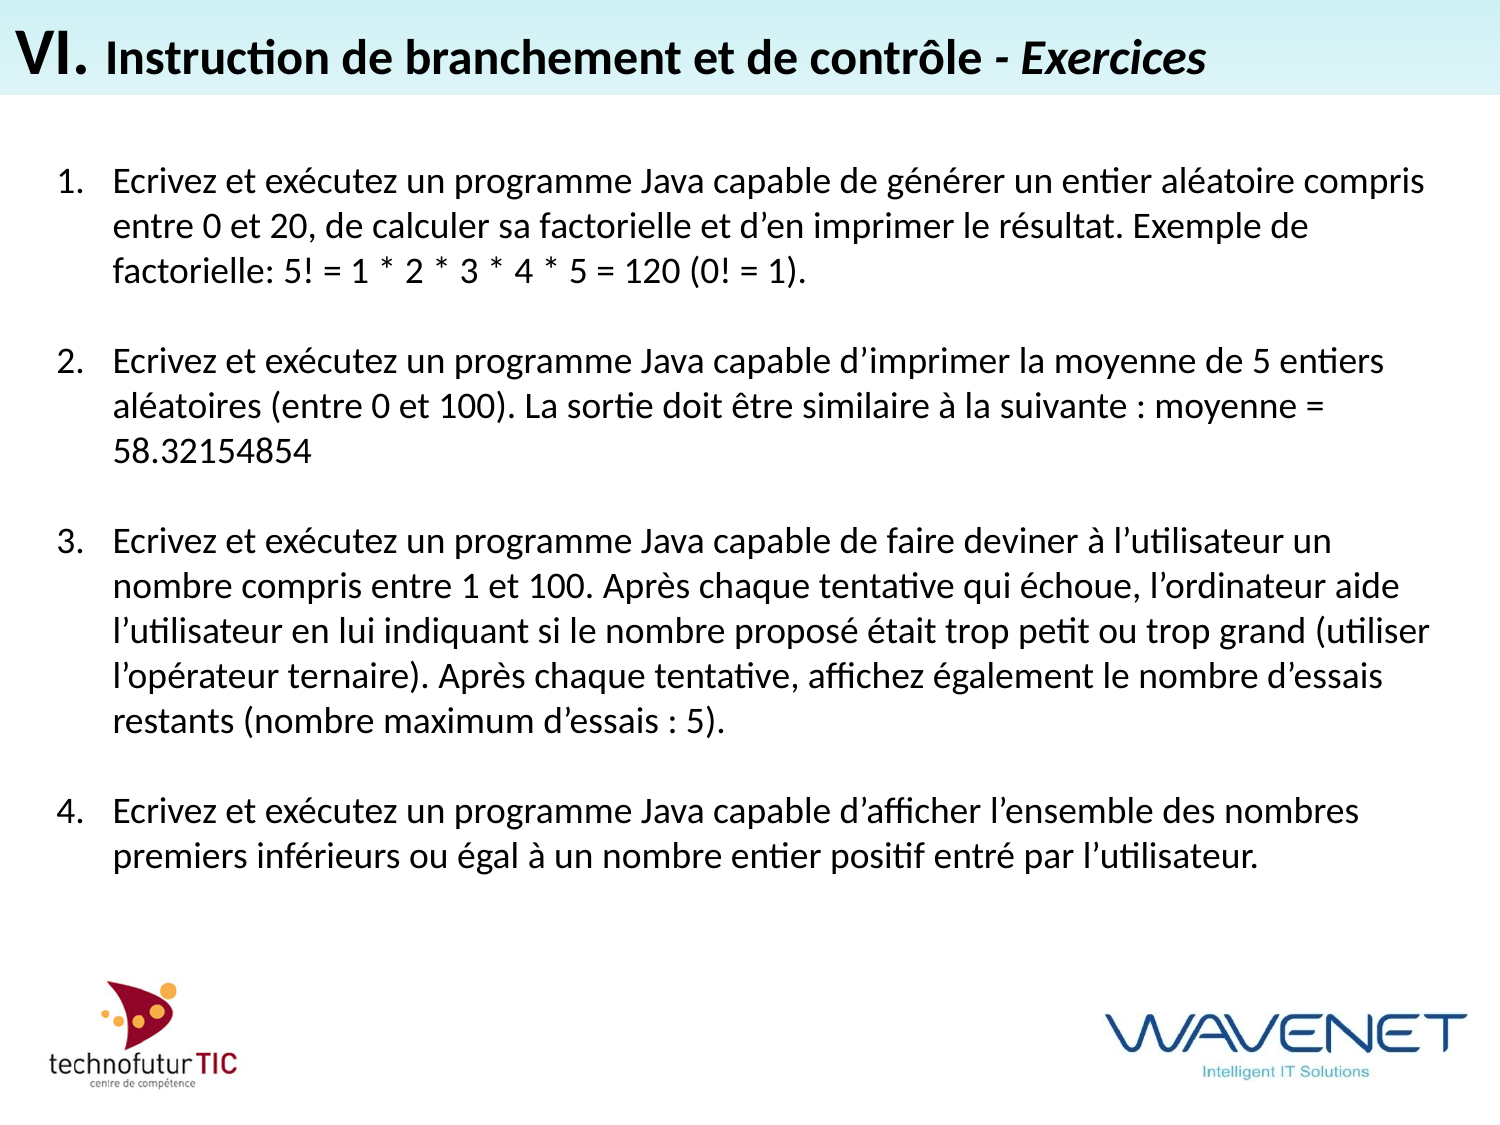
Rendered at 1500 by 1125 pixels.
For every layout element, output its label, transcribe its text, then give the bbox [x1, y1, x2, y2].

text_box Ecrivez et exécutez un programme Java capable de générer un entier aléatoire compris entre 0 et 20, de calculer sa factorielle et d’en imprimer le résultat. Exemple de factorielle: 5! = 1 * 2 * 3 * 4 * 5 = 120 (0! = 1). Ecrivez et exécutez un programme Java capable d’imprimer la moyenne de 5 entiers aléatoires (entre 0 et 100). La sortie doit être similaire à la suivante : moyenne = 58.32154854 Ecrivez et exécutez un programme Java capable de faire deviner à l’utilisateur un nombre compris entre 1 et 100. Après chaque tentative qui échoue, l’ordinateur aide l’utilisateur en lui indiquant si le nombre proposé était trop petit ou trop grand (utiliser l’opérateur ternaire). Après chaque tentative, affichez également le nombre d’essais restants (nombre maximum d’essais : 5). Ecrivez et exécutez un programme Java capable d’afficher l’ensemble des nombres premiers inférieurs ou égal à un nombre entier positif entré par l’utilisateur. [41, 148, 1465, 1019]
picture [41, 1019, 245, 1094]
text_box VI. Instruction de branchement et de contrôle - Exercices [0, 0, 1500, 95]
picture [1103, 1012, 1469, 1081]
